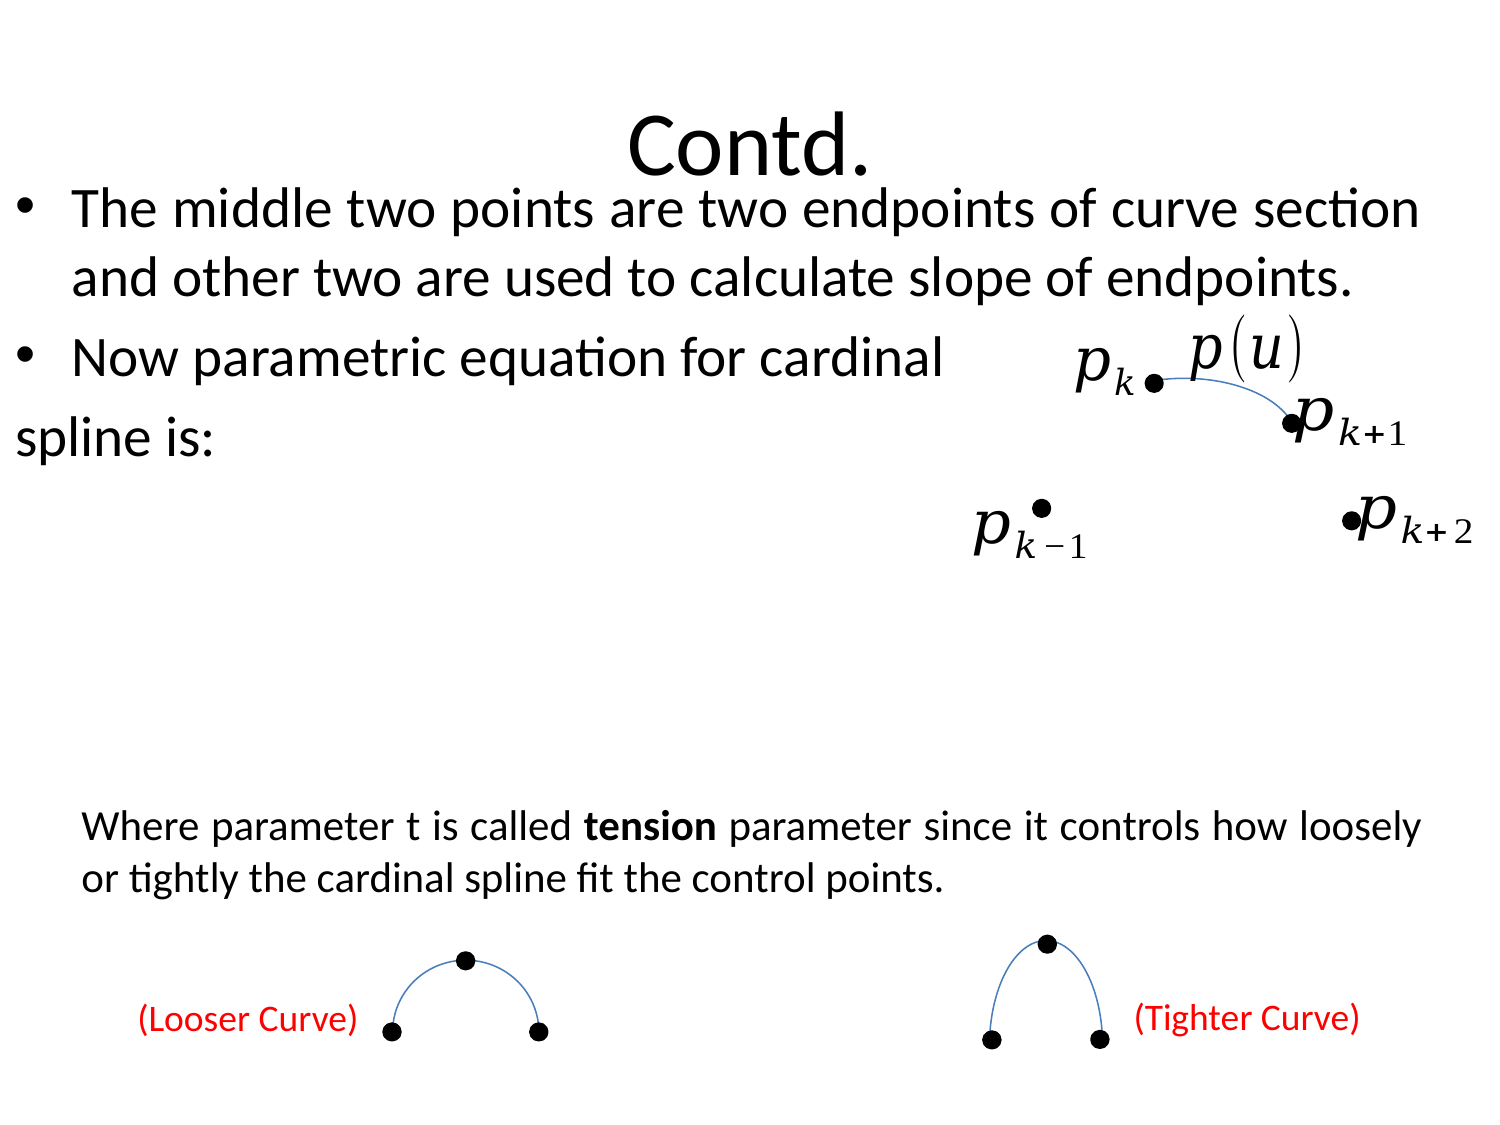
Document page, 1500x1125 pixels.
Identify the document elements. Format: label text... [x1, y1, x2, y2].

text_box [114, 941, 547, 1105]
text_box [971, 310, 1472, 567]
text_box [984, 936, 1381, 1125]
title Contd. [75, 45, 1425, 233]
